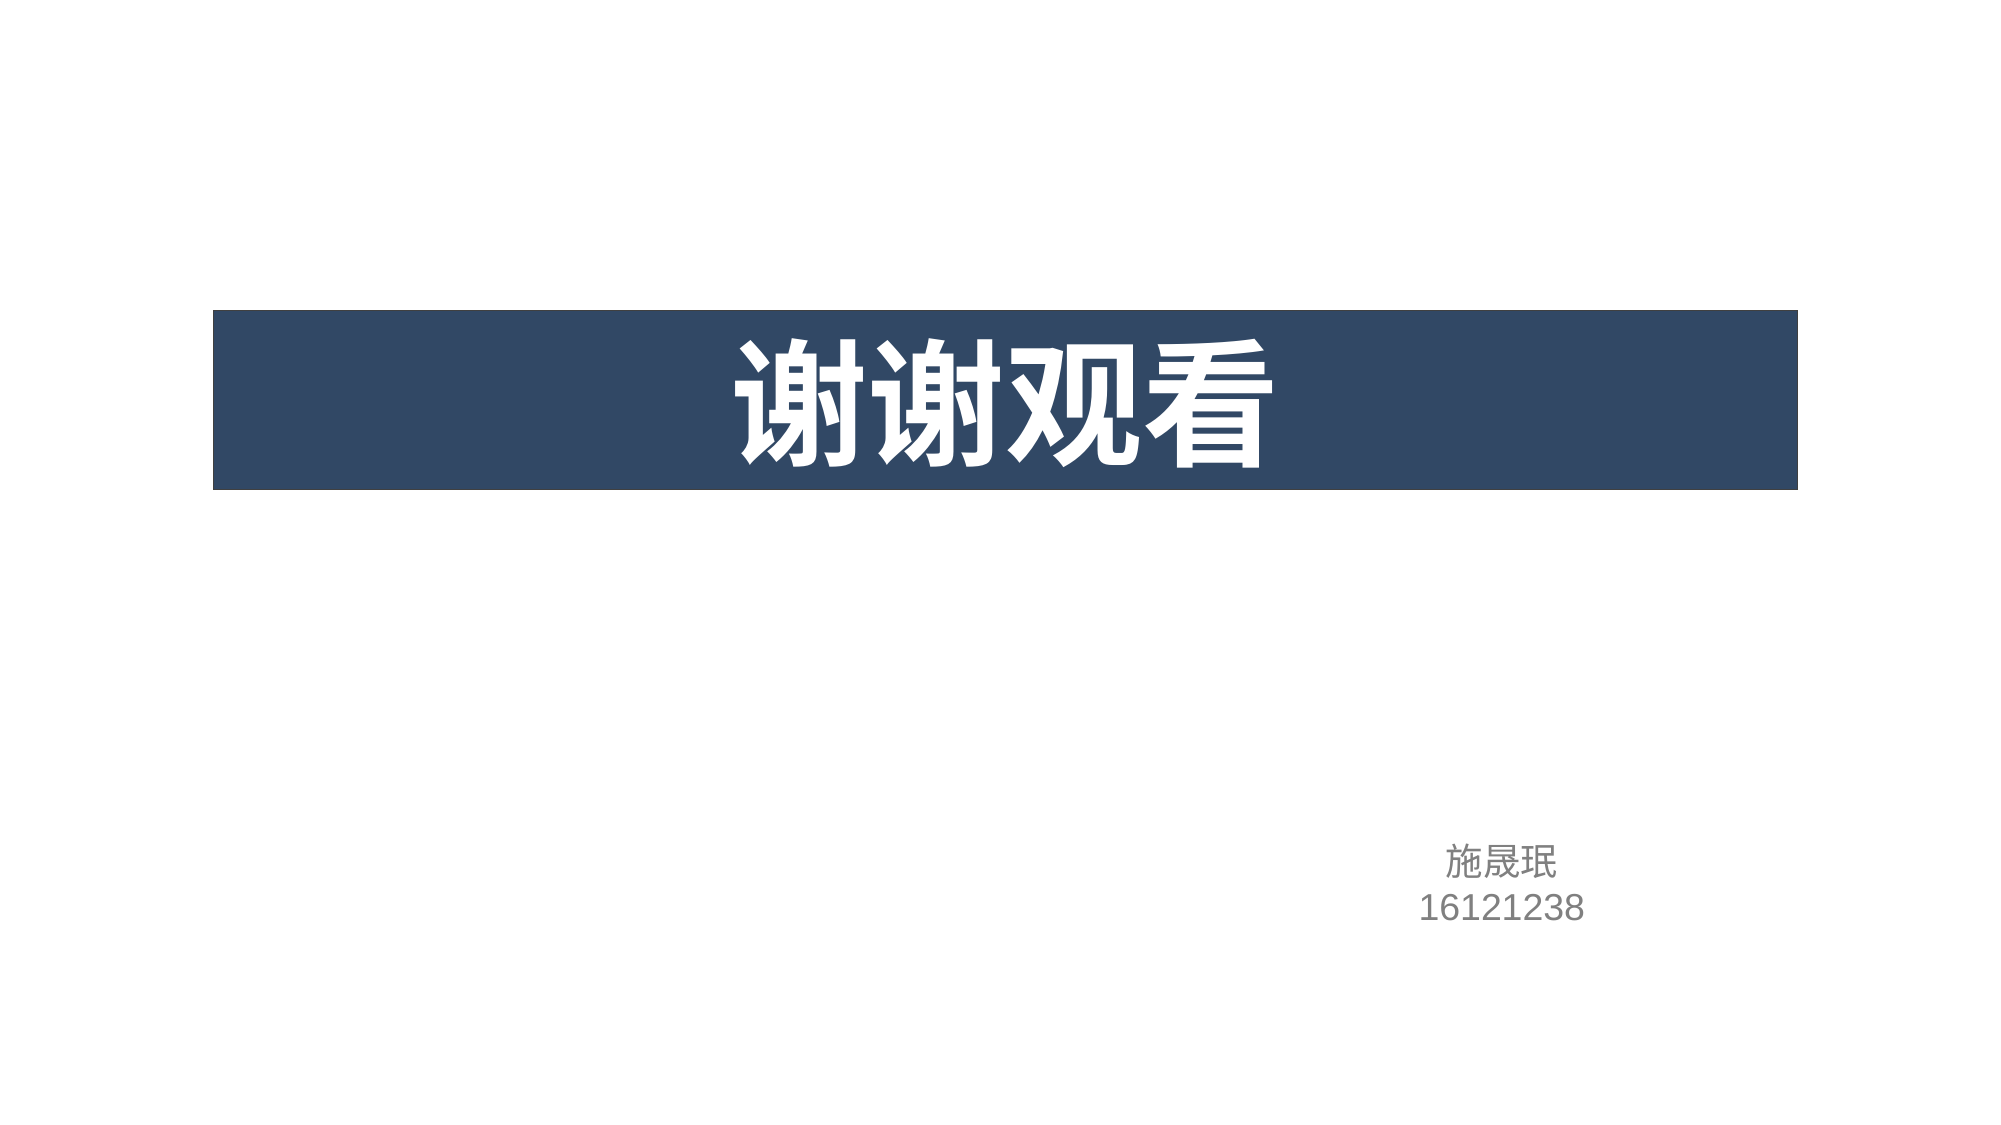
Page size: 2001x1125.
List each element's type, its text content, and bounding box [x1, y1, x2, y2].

text_box 施晟珉 16121238 [1281, 838, 1722, 929]
text_box 谢谢观看 [213, 310, 1798, 490]
